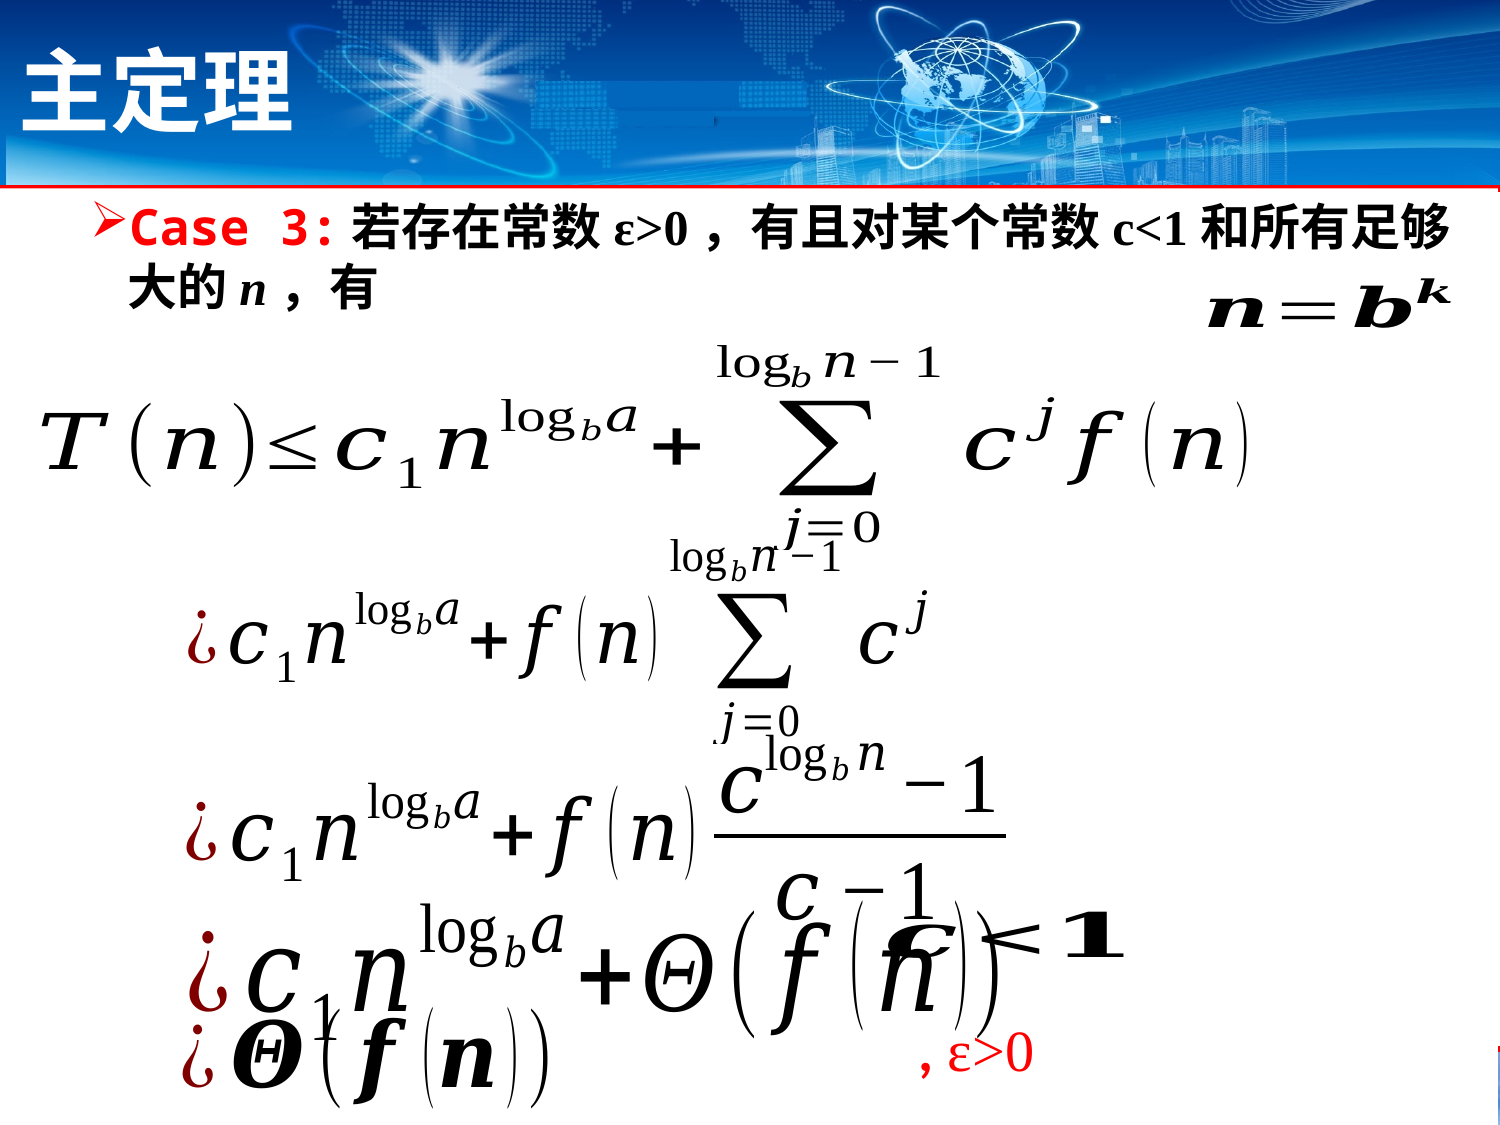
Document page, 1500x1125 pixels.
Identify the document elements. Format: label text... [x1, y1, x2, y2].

title 主定理 [3, 2, 1500, 189]
picture [0, 0, 1500, 185]
